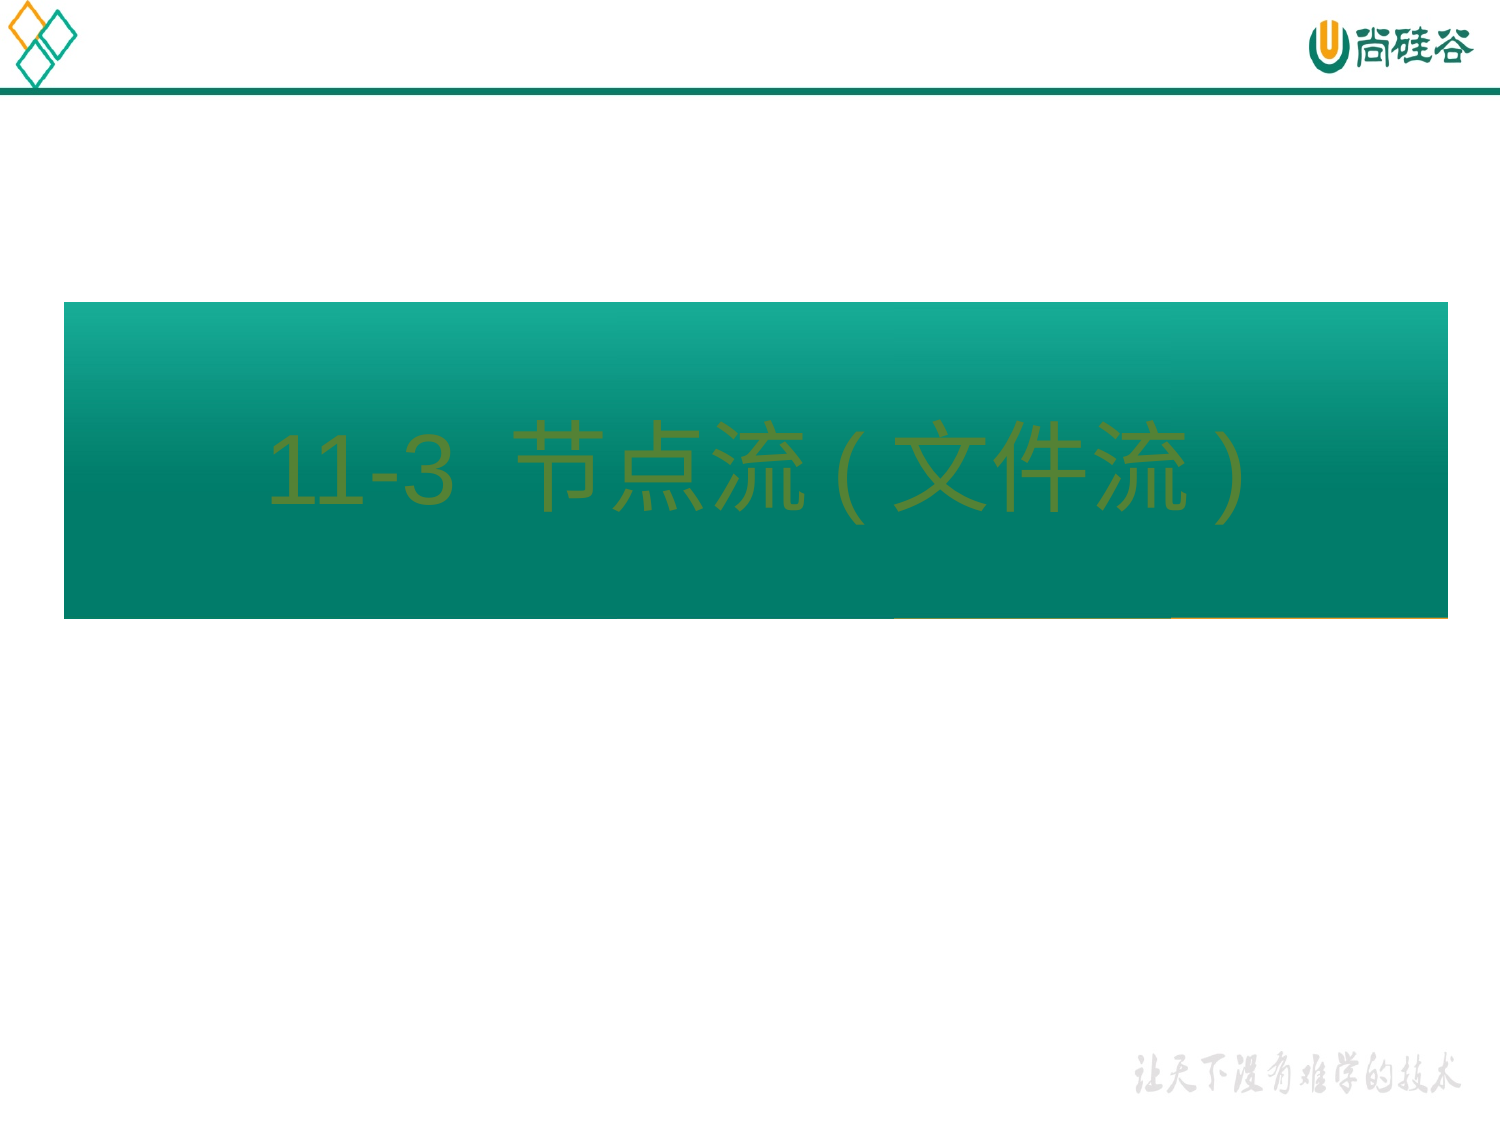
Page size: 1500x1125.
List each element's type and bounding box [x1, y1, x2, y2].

list [64, 302, 1448, 619]
picture [0, 0, 1500, 1125]
